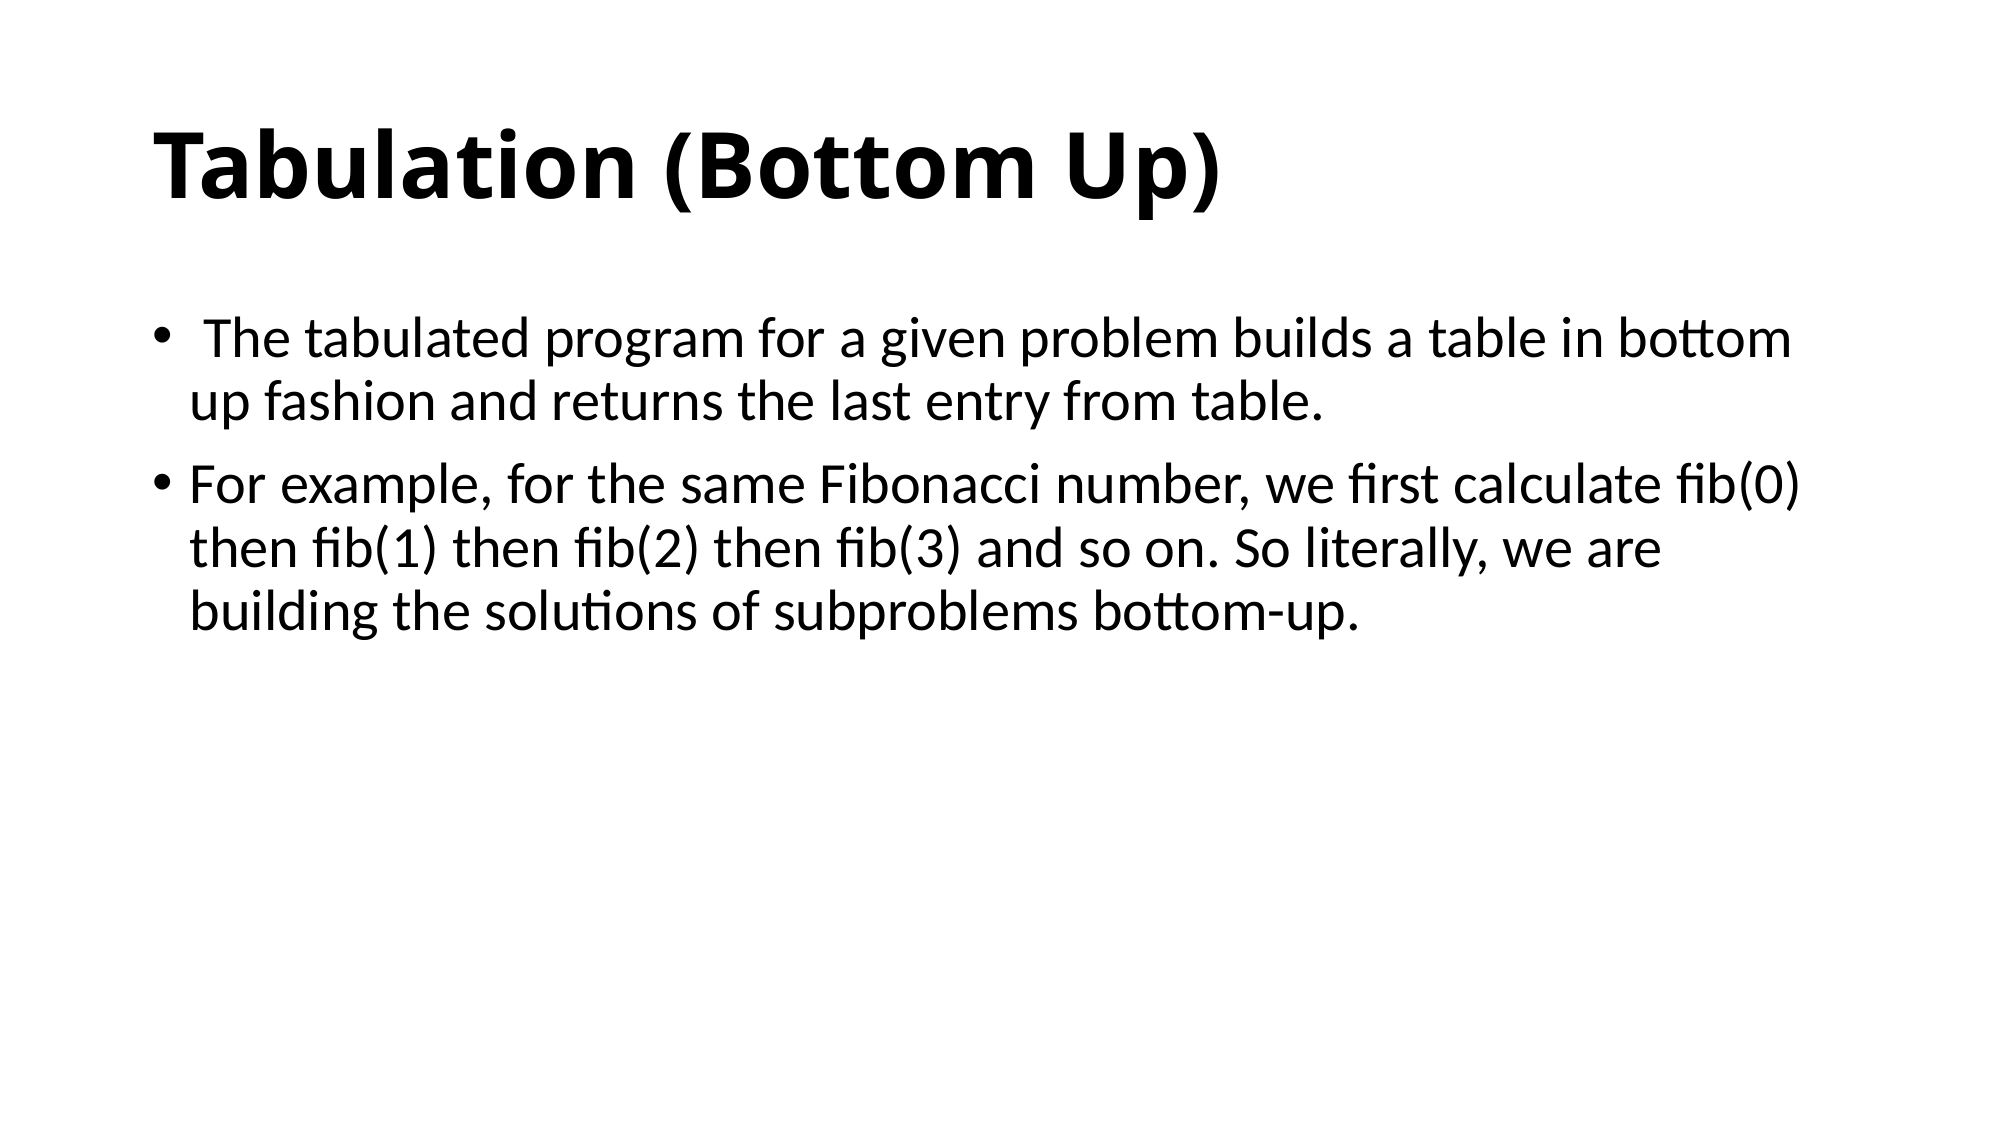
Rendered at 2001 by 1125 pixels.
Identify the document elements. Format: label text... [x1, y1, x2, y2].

list The tabulated program for a given problem builds a table in bottom up fashion and returns the last entry from table. For example, for the same Fibonacci number, we first calculate fib(0) then fib(1) then fib(2) then fib(3) and so on. So literally, we are building the solutions of subproblems bottom-up. [137, 299, 1863, 1014]
title Tabulation (Bottom Up) [137, 59, 1863, 278]
